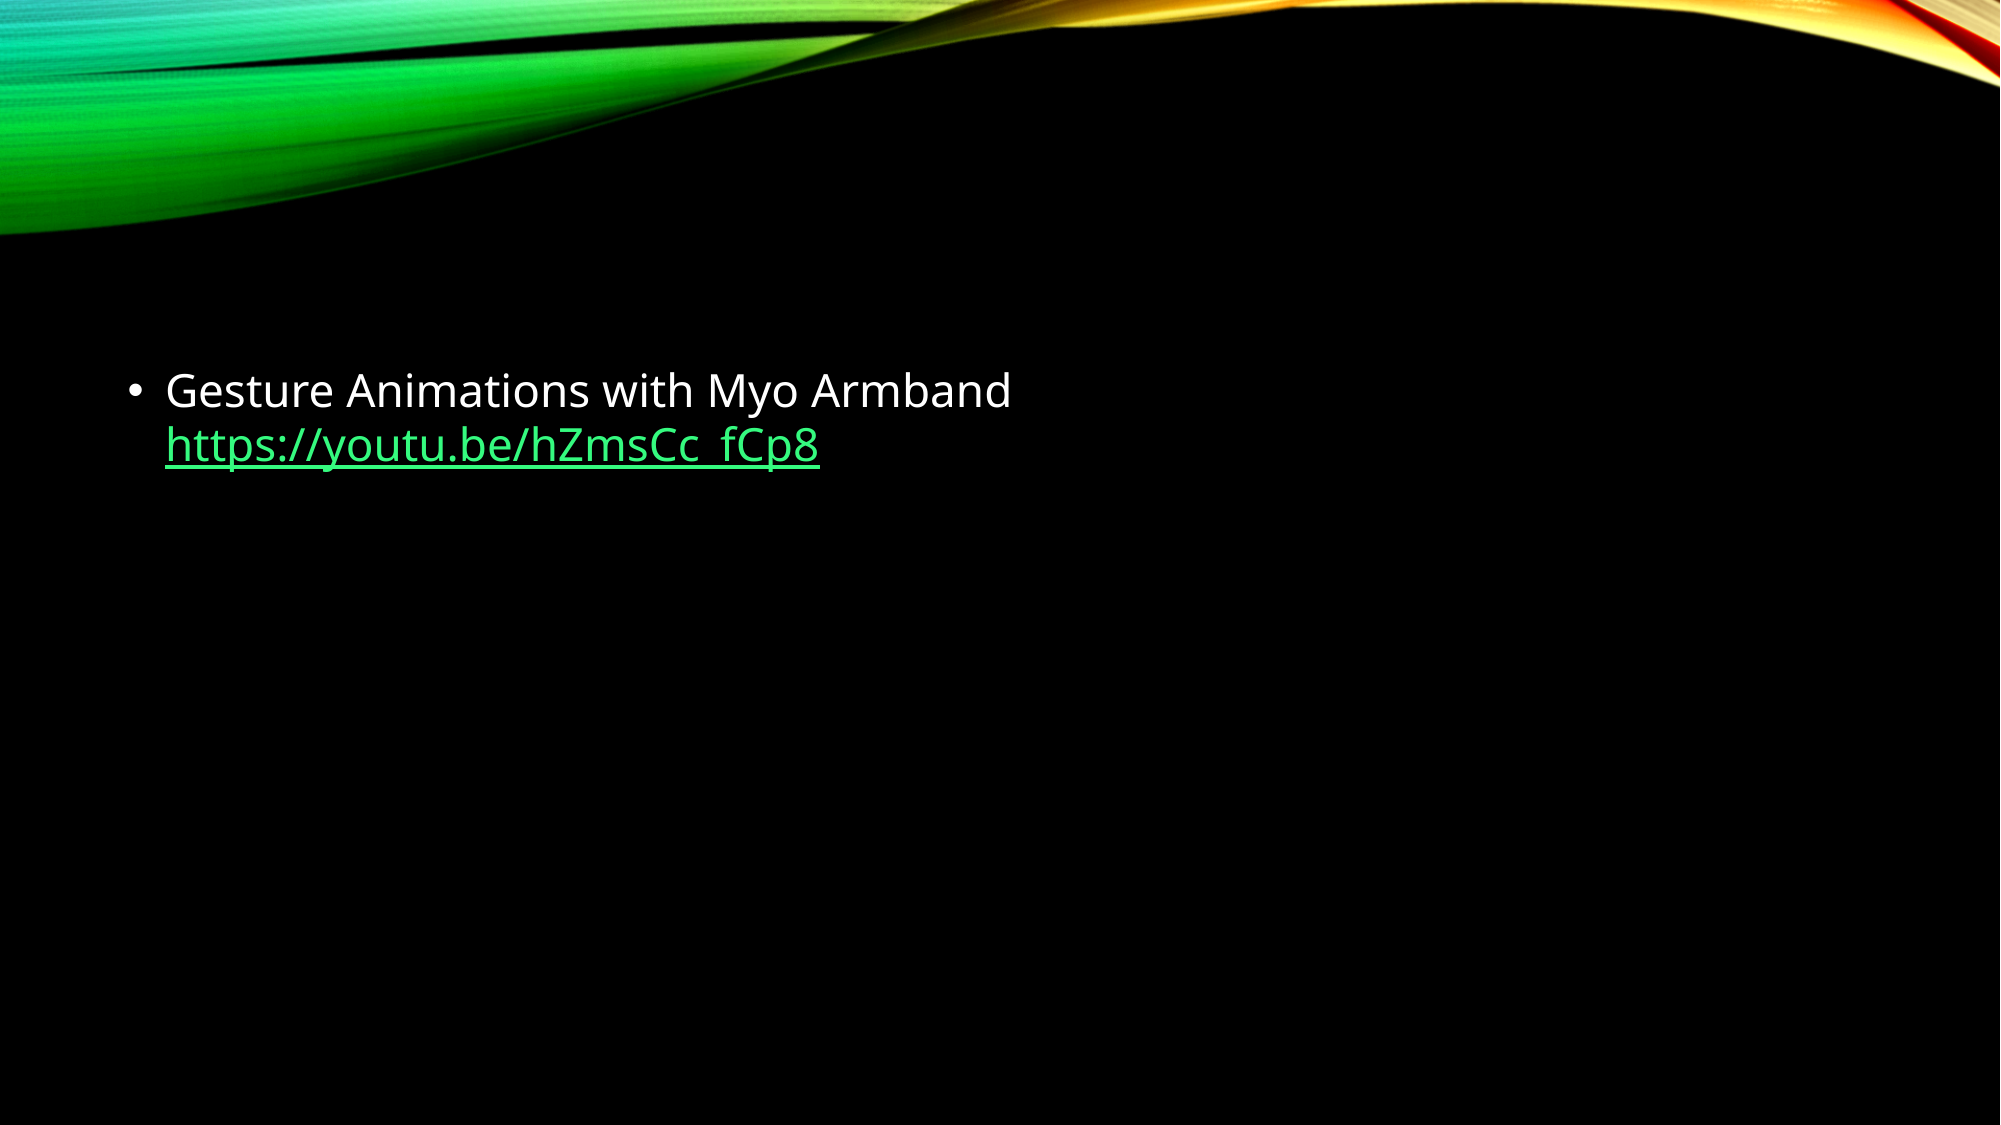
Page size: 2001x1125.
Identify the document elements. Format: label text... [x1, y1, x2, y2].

list Gesture Animations with Myo Armband https://youtu.be/hZmsCc_fCp8 [112, 360, 1888, 1021]
picture [0, 0, 2000, 237]
